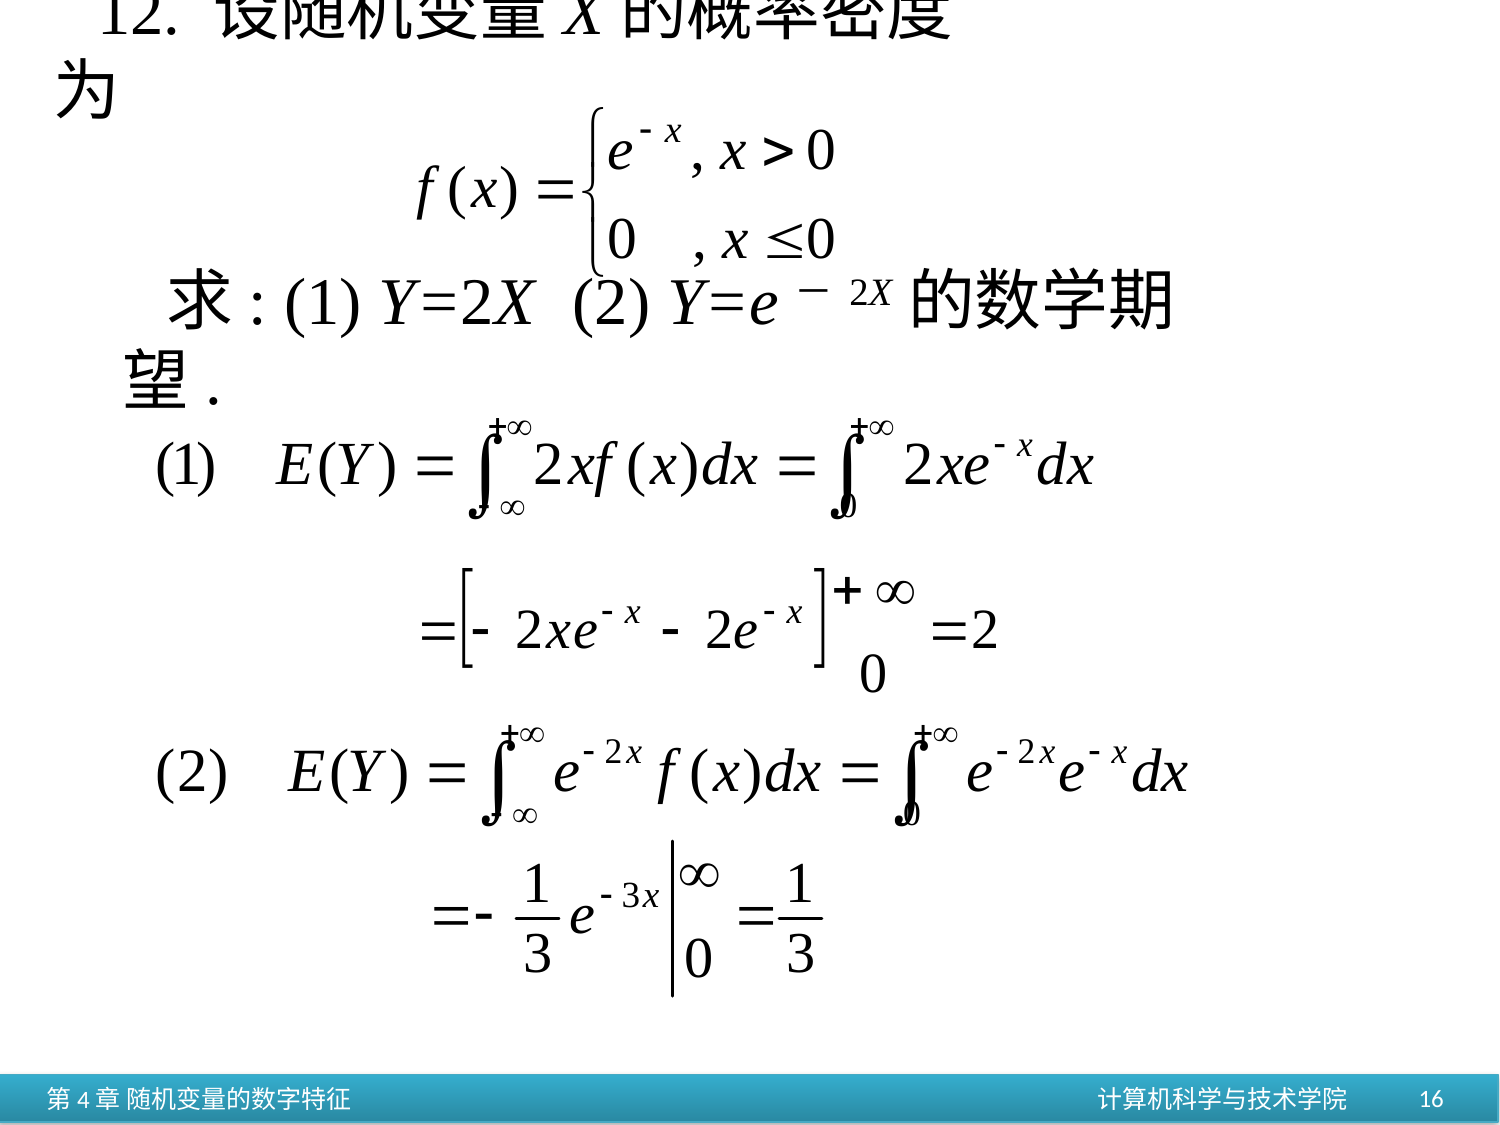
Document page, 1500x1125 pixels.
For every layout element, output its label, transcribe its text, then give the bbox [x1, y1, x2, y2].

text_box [147, 396, 1105, 531]
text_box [407, 550, 1011, 702]
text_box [395, 94, 845, 289]
text_box 求: (1) Y=2X (2) Y=e－2X的数学期望. [107, 290, 1246, 386]
text_box 12. 设随机变量X的概率密度为 [38, 0, 992, 95]
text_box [147, 703, 1200, 838]
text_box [418, 827, 833, 1007]
